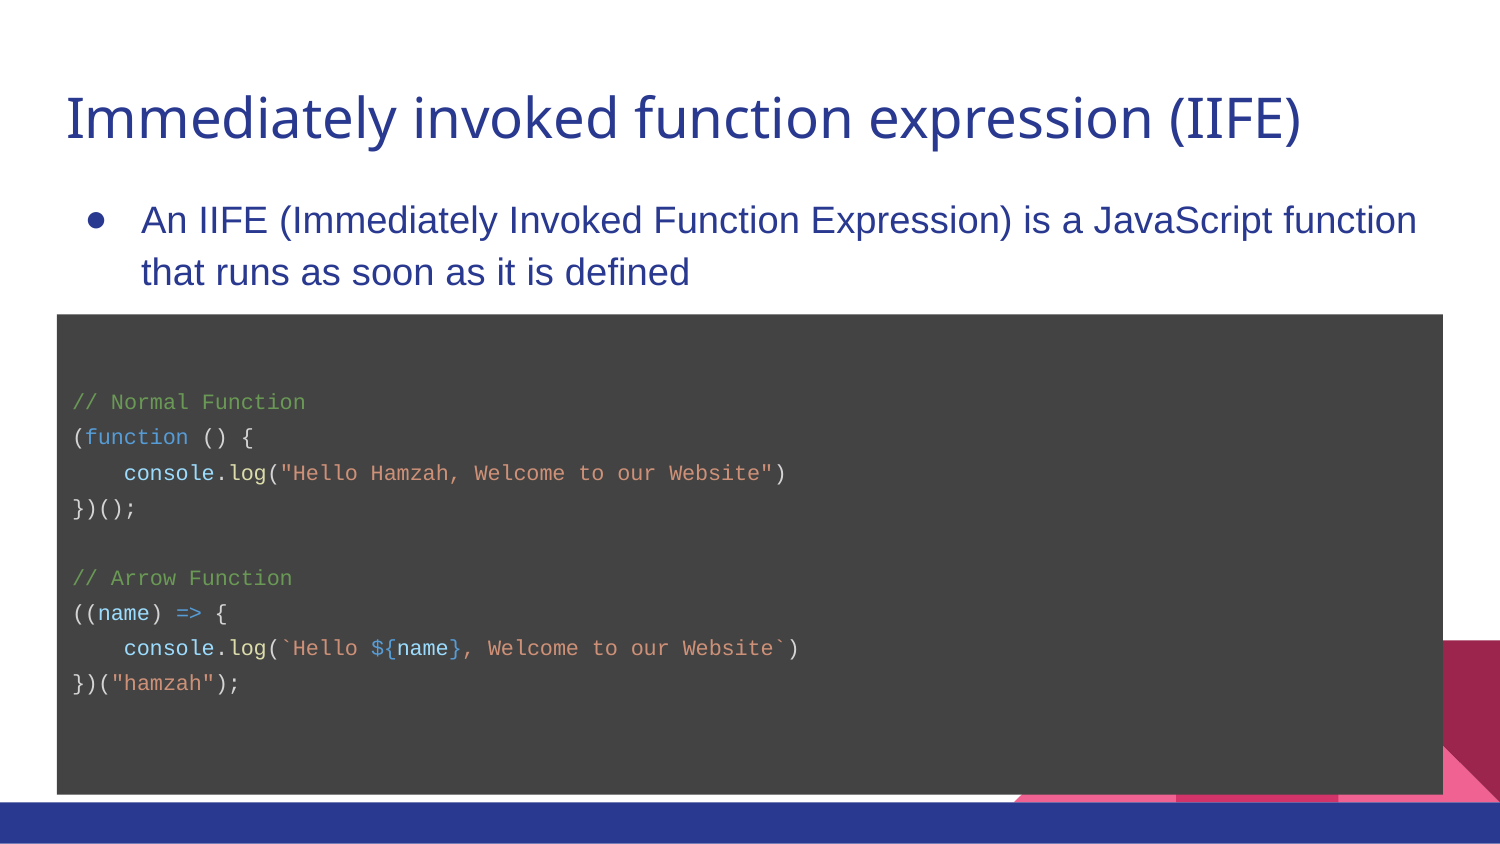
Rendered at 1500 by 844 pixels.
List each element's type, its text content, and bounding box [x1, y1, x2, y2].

list // Normal Function (function () { console.log("Hello Hamzah, Welcome to our Website") })(); // Arrow Function ((name) => { console.log(`Hello ${name}, Welcome to our Website`) })("hamzah"); [56, 314, 1443, 795]
list An IIFE (Immediately Invoked Function Expression) is a JavaScript function that runs as soon as it is defined [51, 166, 1449, 315]
title Immediately invoked function expression (IIFE) [51, 67, 1478, 167]
